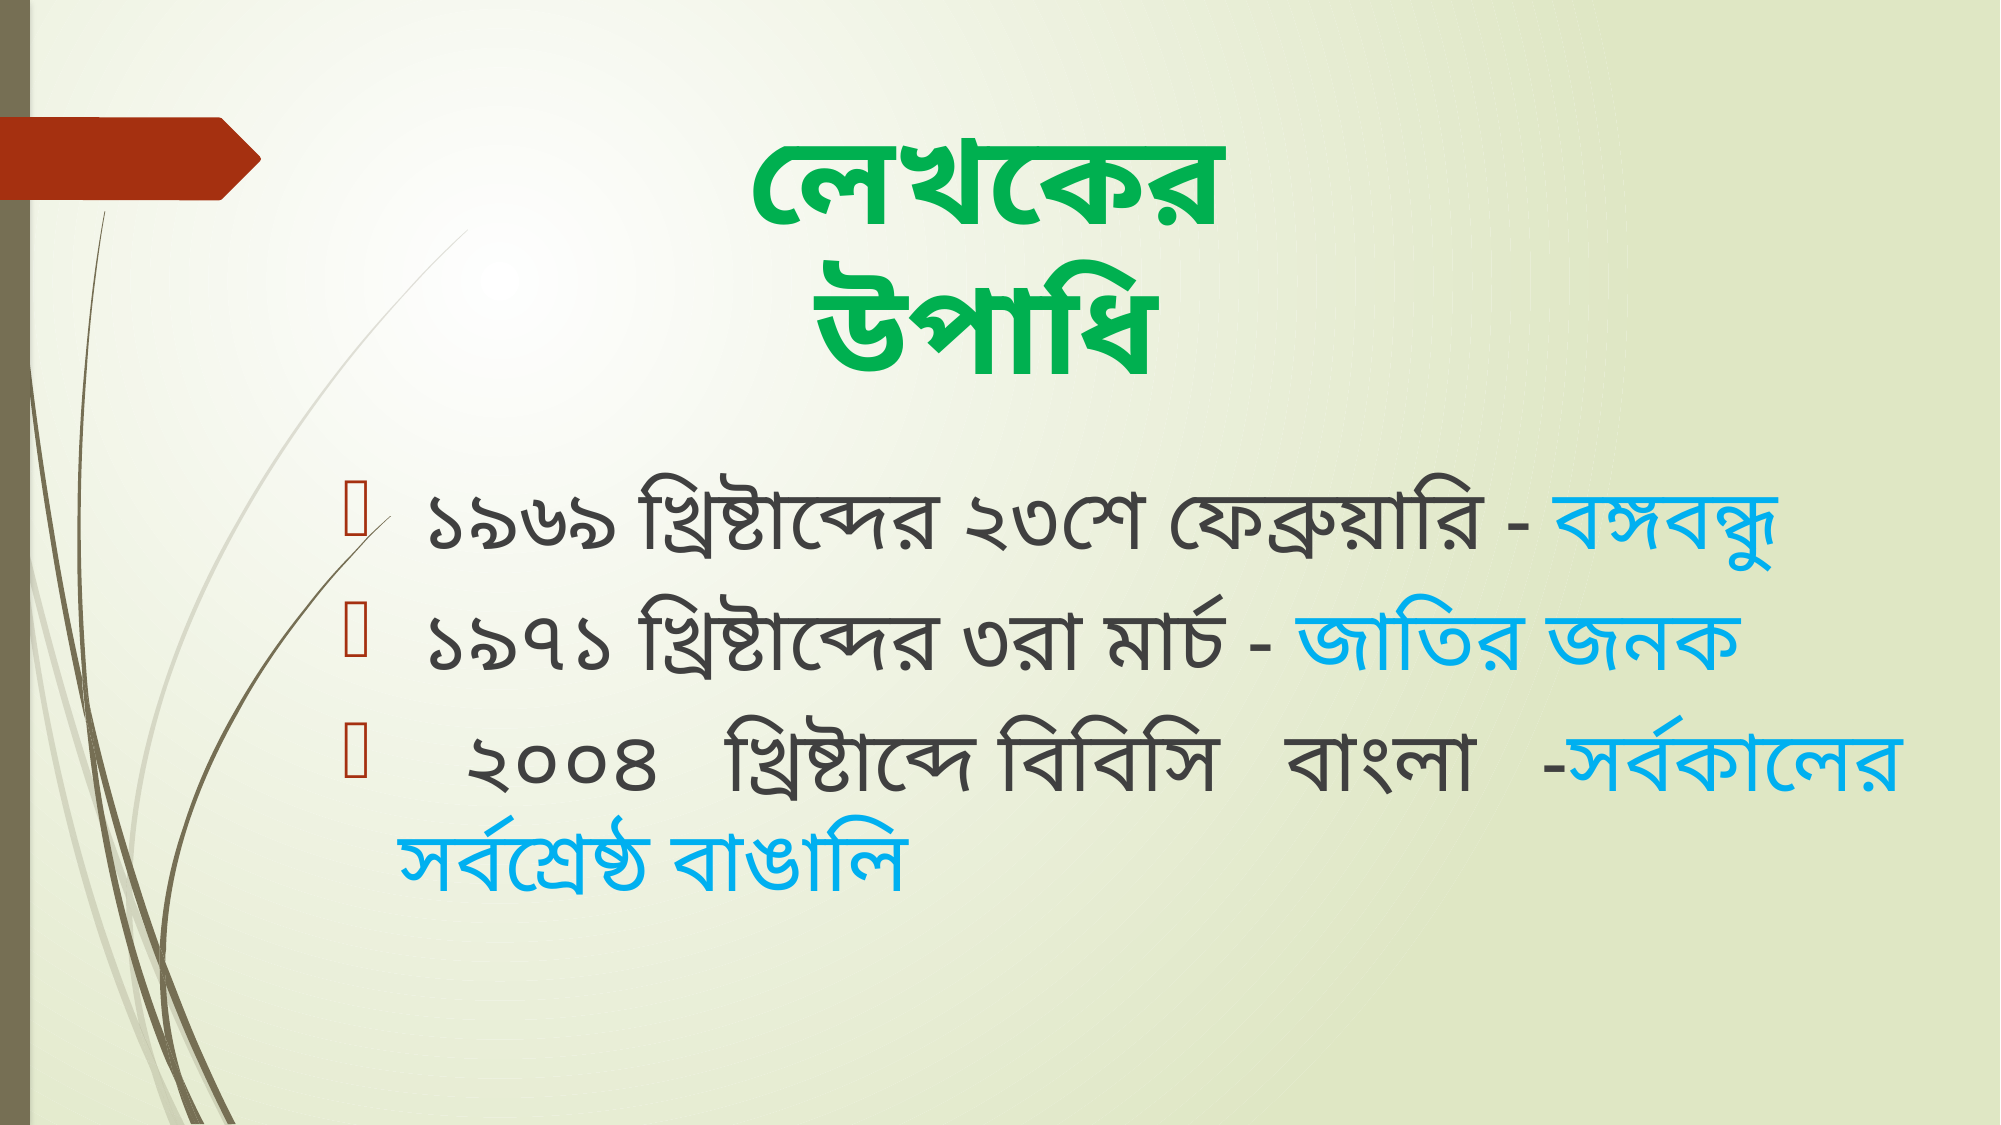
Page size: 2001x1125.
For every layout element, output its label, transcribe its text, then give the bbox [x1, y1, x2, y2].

text_box লেখকের উপাধি [599, 91, 1374, 407]
list ১৯৬৯ খ্রিষ্টাব্দের ২৩শে ফেব্রুয়ারি - বঙ্গবন্ধু ১৯৭১ খ্রিষ্টাব্দের ৩রা মার্চ - জাতির জনক ২০০৪ খ্রিষ্টাব্দে বিবিসি বাংলা -সর্বকালের সর্বশ্রেষ্ঠ বাঙালি [327, 412, 1918, 842]
